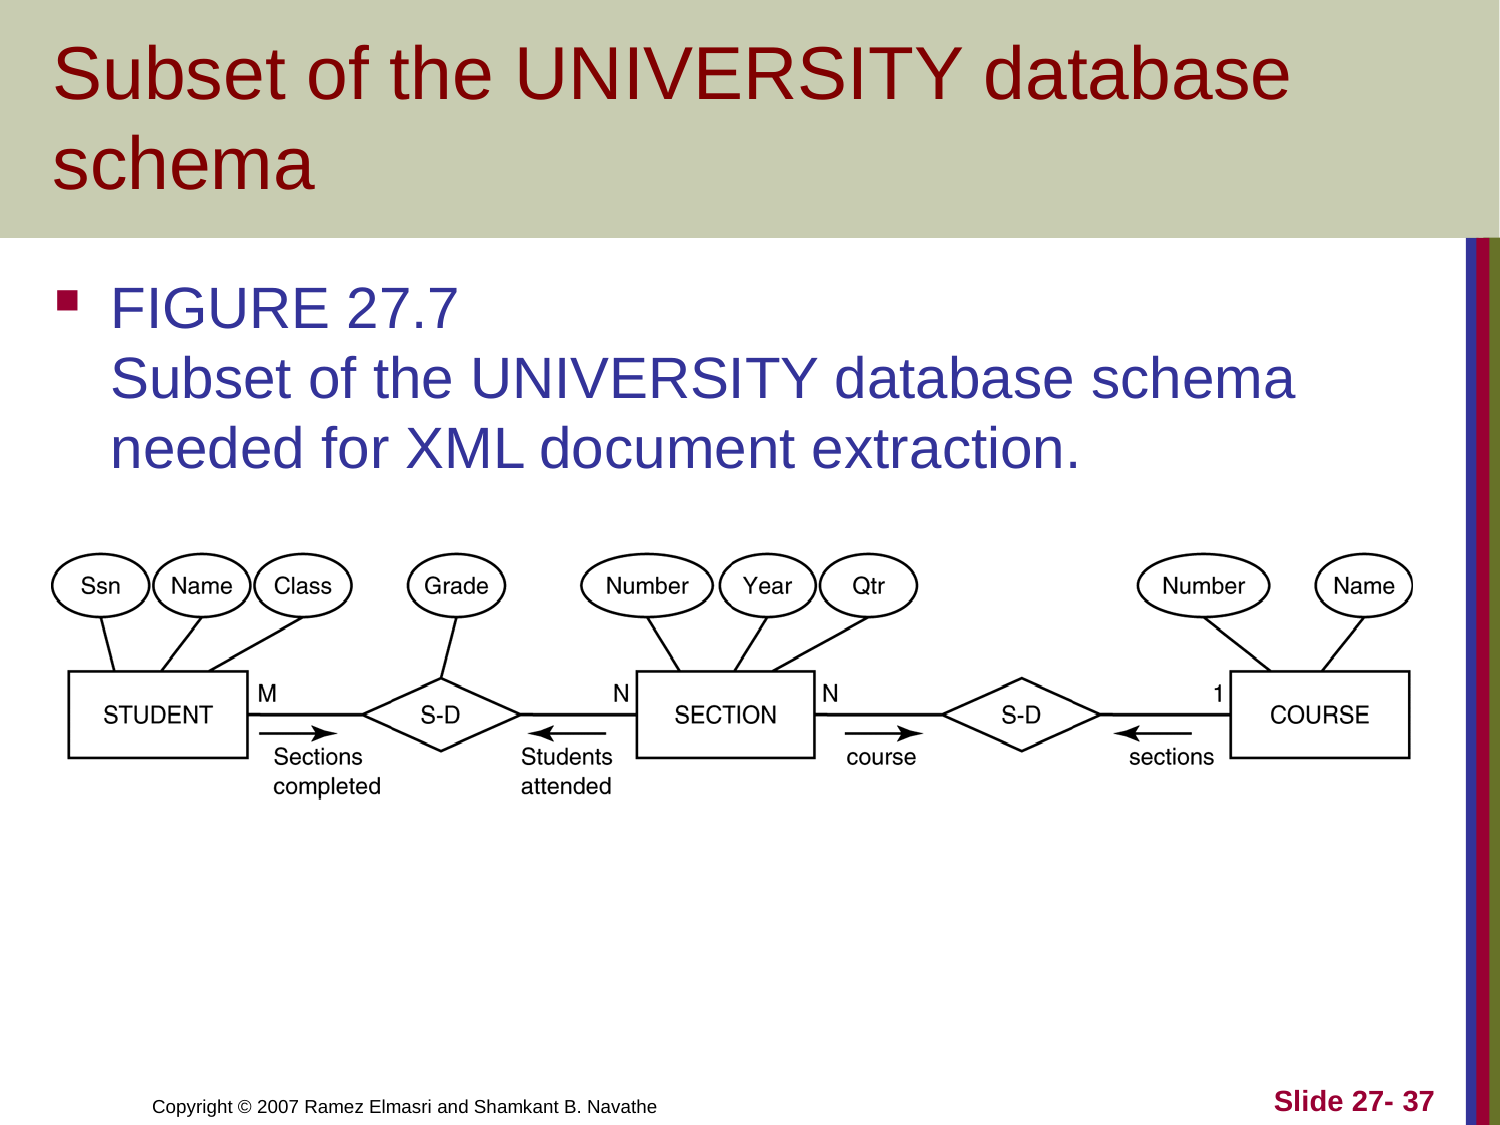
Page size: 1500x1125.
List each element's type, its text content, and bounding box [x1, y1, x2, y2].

slide_number Slide 27- 37 [1137, 1050, 1450, 1125]
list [51, 544, 1413, 801]
title Subset of the UNIVERSITY database schema [37, 49, 1317, 213]
list FIGURE 27.7 Subset of the UNIVERSITY database schema needed for XML document extraction. [39, 262, 1400, 1013]
